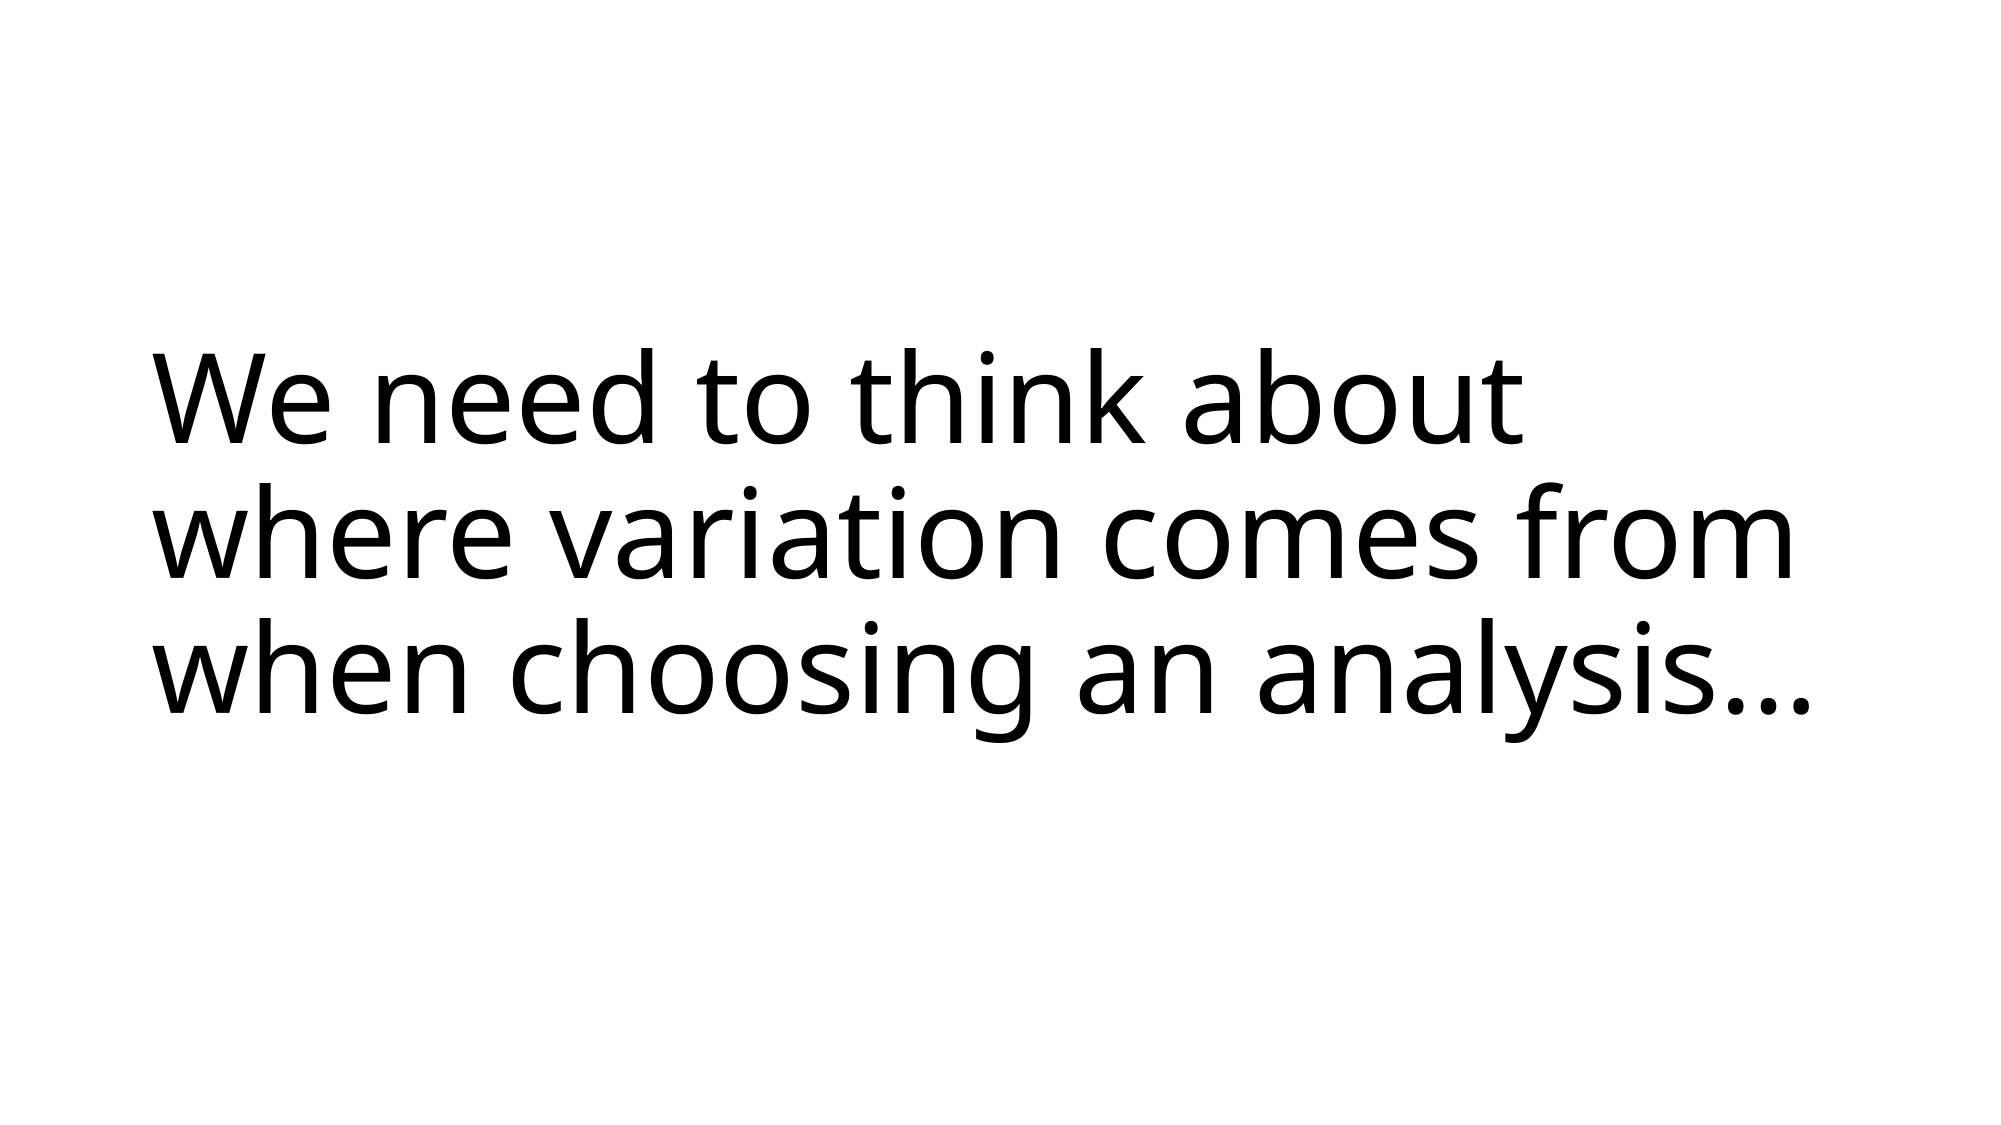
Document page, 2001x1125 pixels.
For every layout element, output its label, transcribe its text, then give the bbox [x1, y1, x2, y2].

title We need to think about where variation comes from when choosing an analysis… [136, 280, 1862, 749]
